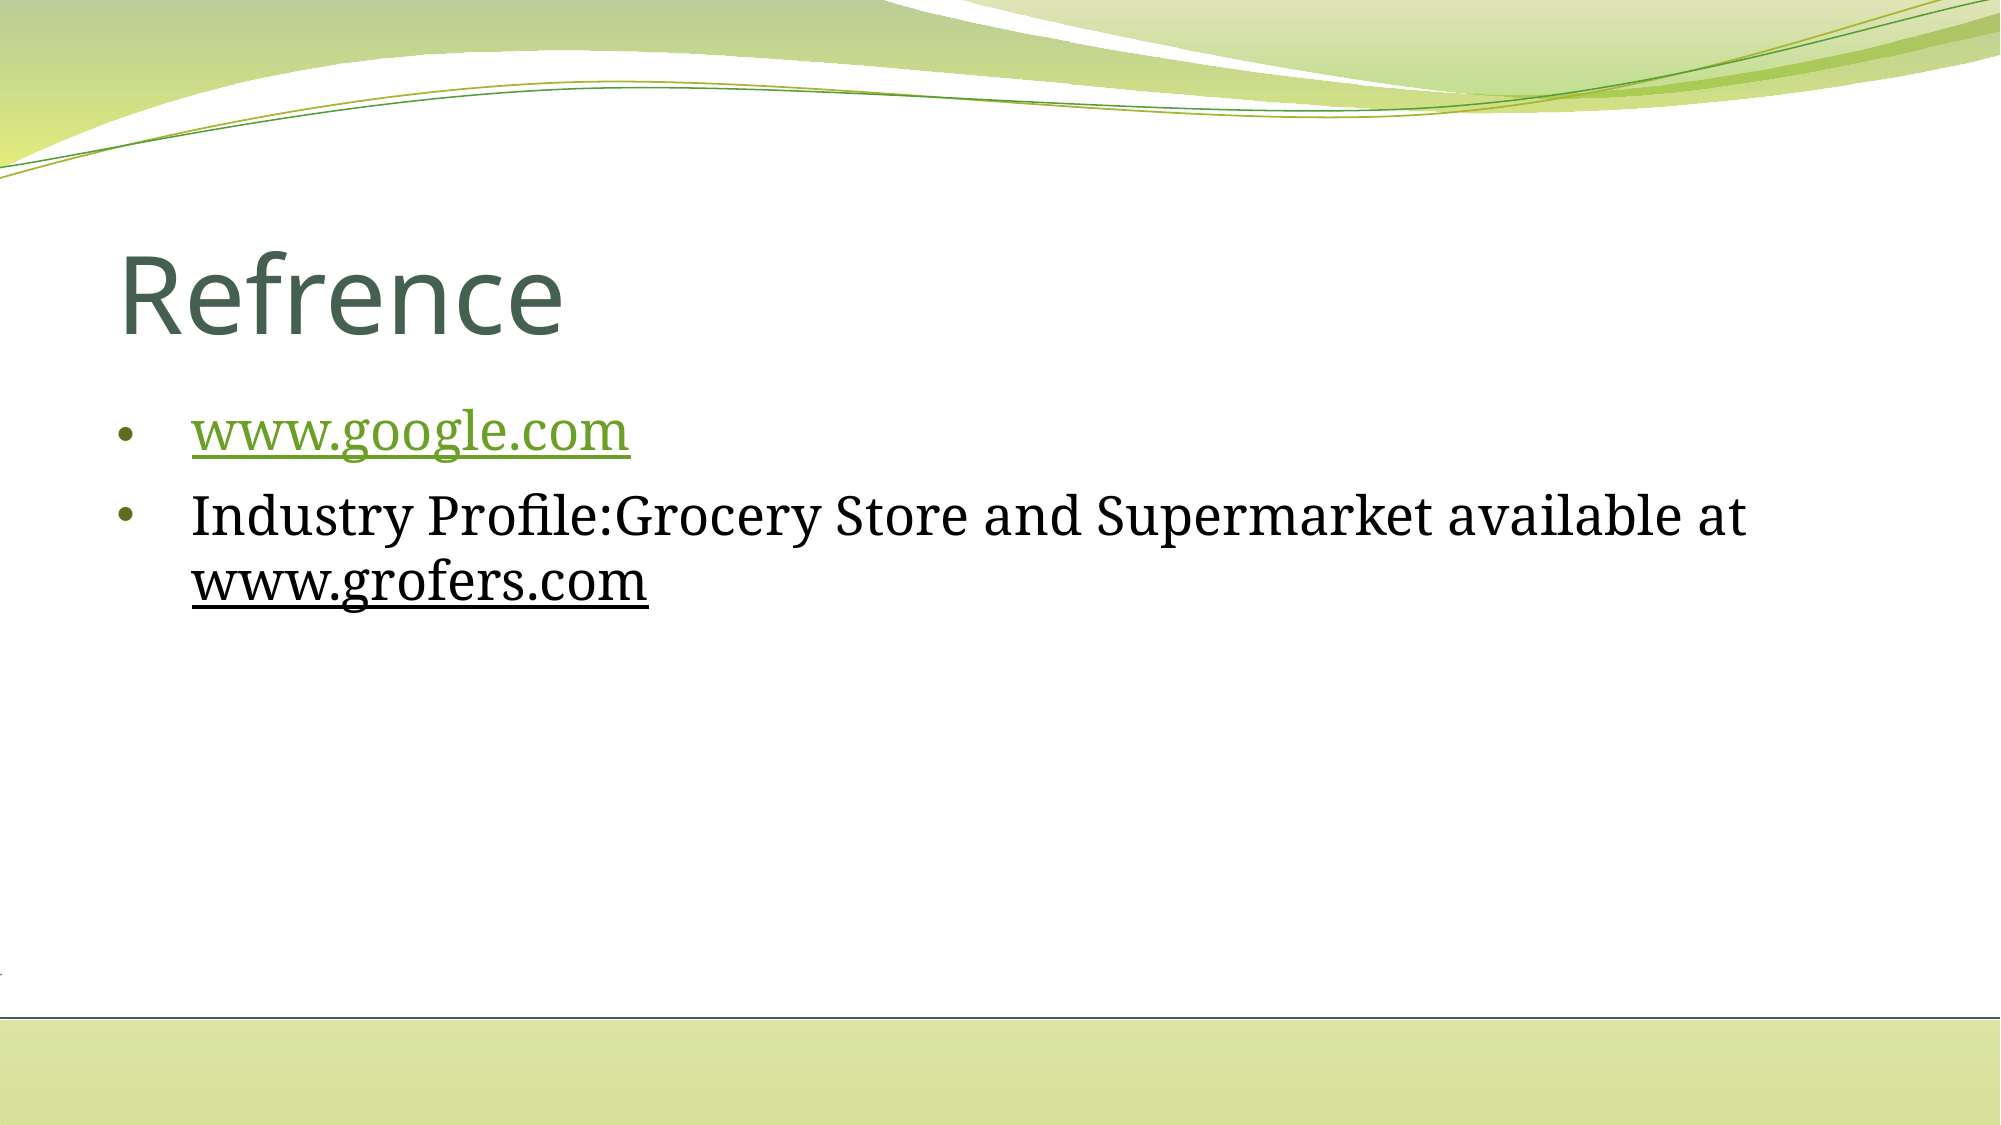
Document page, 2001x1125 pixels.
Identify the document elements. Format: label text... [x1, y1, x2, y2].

title Refrence [116, 224, 1834, 357]
subtitle www.google.com Industry Profile:Grocery Store and Supermarket available at www.grofers.com [116, 389, 1835, 818]
